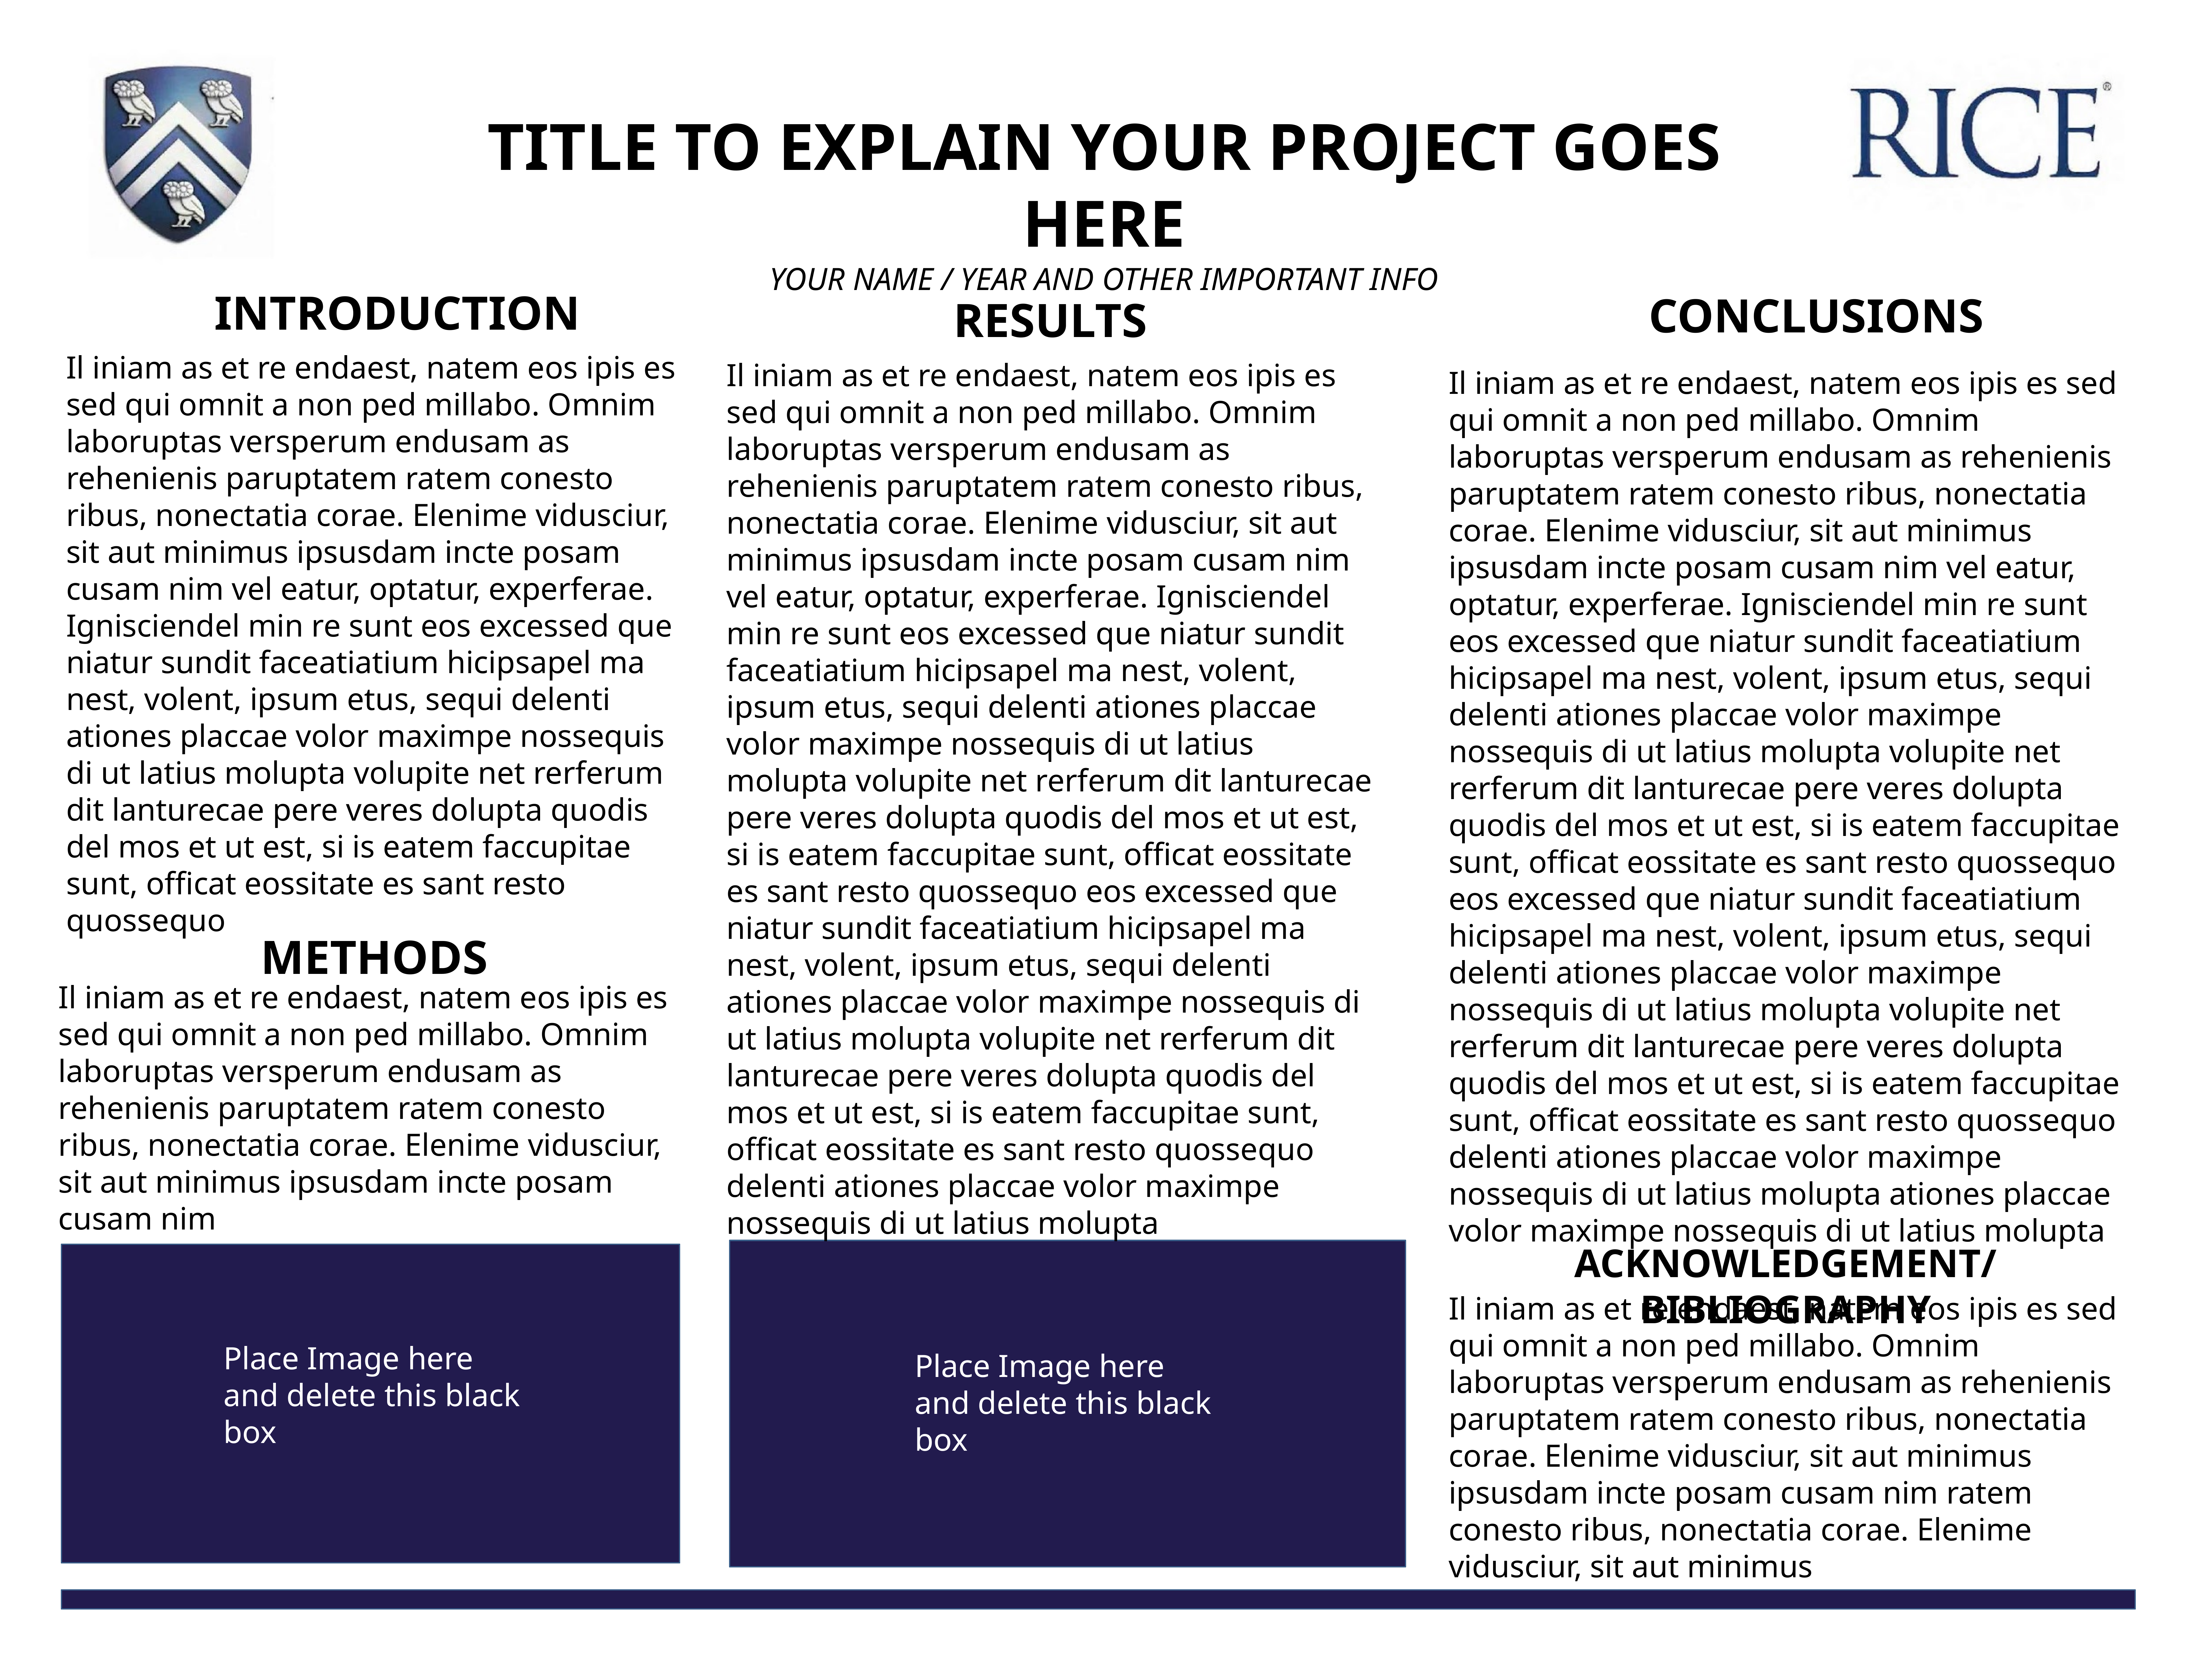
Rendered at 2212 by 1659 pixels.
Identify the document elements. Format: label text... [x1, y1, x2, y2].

text_box Il iniam as et re endaest, natem eos ipis es sed qui omnit a non ped millabo. Omnim laboruptas versperum endusam as rehenienis paruptatem ratem conesto ribus, nonectatia corae. Elenime vidusciur, sit aut minimus ipsusdam incte posam cusam nim vel eatur, optatur, experferae. Ignisciendel min re sunt eos excessed que niatur sundit faceatiatium hicipsapel ma nest, volent, ipsum etus, sequi delenti ationes placcae volor maximpe nossequis di ut latius molupta volupite net rerferum dit lanturecae pere veres dolupta quodis del mos et ut est, si is eatem faccupitae sunt, officat eossitate es sant resto quossequo eos excessed que niatur sundit faceatiatium hicipsapel ma nest, volent, ipsum etus, sequi delenti ationes placcae volor maximpe nossequis di ut latius molupta volupite net rerferum dit lanturecae pere veres dolupta quodis del mos et ut est, si is eatem faccupitae sunt, officat eossitate es sant resto quossequo delenti ationes placcae volor maximpe nossequis di ut latius molupta ationes placcae volor maximpe nossequis di ut latius molupta [1444, 361, 2128, 1222]
text_box [730, 1240, 1406, 1567]
text_box Il iniam as et re endaest, natem eos ipis es sed qui omnit a non ped millabo. Omnim laboruptas versperum endusam as rehenienis paruptatem ratem conesto ribus, nonectatia corae. Elenime vidusciur, sit aut minimus ipsusdam incte posam cusam nim [53, 975, 676, 1204]
text_box RESULTS [726, 289, 1375, 350]
text_box Place Image here and delete this black box [910, 1344, 1221, 1451]
text_box [61, 1244, 680, 1563]
picture [0, 0, 2212, 269]
text_box Place Image here and delete this black box [219, 1336, 530, 1444]
text_box Il iniam as et re endaest, natem eos ipis es sed qui omnit a non ped millabo. Omnim laboruptas versperum endusam as rehenienis paruptatem ratem conesto ribus, nonectatia corae. Elenime vidusciur, sit aut minimus ipsusdam incte posam cusam nim vel eatur, optatur, experferae. Ignisciendel min re sunt eos excessed que niatur sundit faceatiatium hicipsapel ma nest, volent, ipsum etus, sequi delenti ationes placcae volor maximpe nossequis di ut latius molupta volupite net rerferum dit lanturecae pere veres dolupta quodis del mos et ut est, si is eatem faccupitae sunt, officat eossitate es sant resto quossequo eos excessed que niatur sundit faceatiatium hicipsapel ma nest, volent, ipsum etus, sequi delenti ationes placcae volor maximpe nossequis di ut latius molupta volupite net rerferum dit lanturecae pere veres dolupta quodis del mos et ut est, si is eatem faccupitae sunt, officat eossitate es sant resto quossequo delenti ationes placcae volor maximpe nossequis di ut latius molupta [722, 353, 1382, 1214]
text_box [61, 1590, 2135, 1609]
text_box ACKNOWLEDGEMENT/ BIBLIOGRAPHY [1448, 1237, 2124, 1286]
text_box INTRODUCTION [96, 281, 699, 342]
text_box CONCLUSIONS [1478, 284, 2155, 346]
text_box Il iniam as et re endaest, natem eos ipis es sed qui omnit a non ped millabo. Omnim laboruptas versperum endusam as rehenienis paruptatem ratem conesto ribus, nonectatia corae. Elenime vidusciur, sit aut minimus ipsusdam incte posam cusam nim vel eatur, optatur, experferae. Ignisciendel min re sunt eos excessed que niatur sundit faceatiatium hicipsapel ma nest, volent, ipsum etus, sequi delenti ationes placcae volor maximpe nossequis di ut latius molupta volupite net rerferum dit lanturecae pere veres dolupta quodis del mos et ut est, si is eatem faccupitae sunt, officat eossitate es sant resto quossequo [61, 345, 684, 909]
text_box METHODS [73, 925, 676, 975]
text_box Il iniam as et re endaest, natem eos ipis es sed qui omnit a non ped millabo. Omnim laboruptas versperum endusam as rehenienis paruptatem ratem conesto ribus, nonectatia corae. Elenime vidusciur, sit aut minimus ipsusdam incte posam cusam nim ratem conesto ribus, nonectatia corae. Elenime vidusciur, sit aut minimus [1444, 1286, 2139, 1552]
